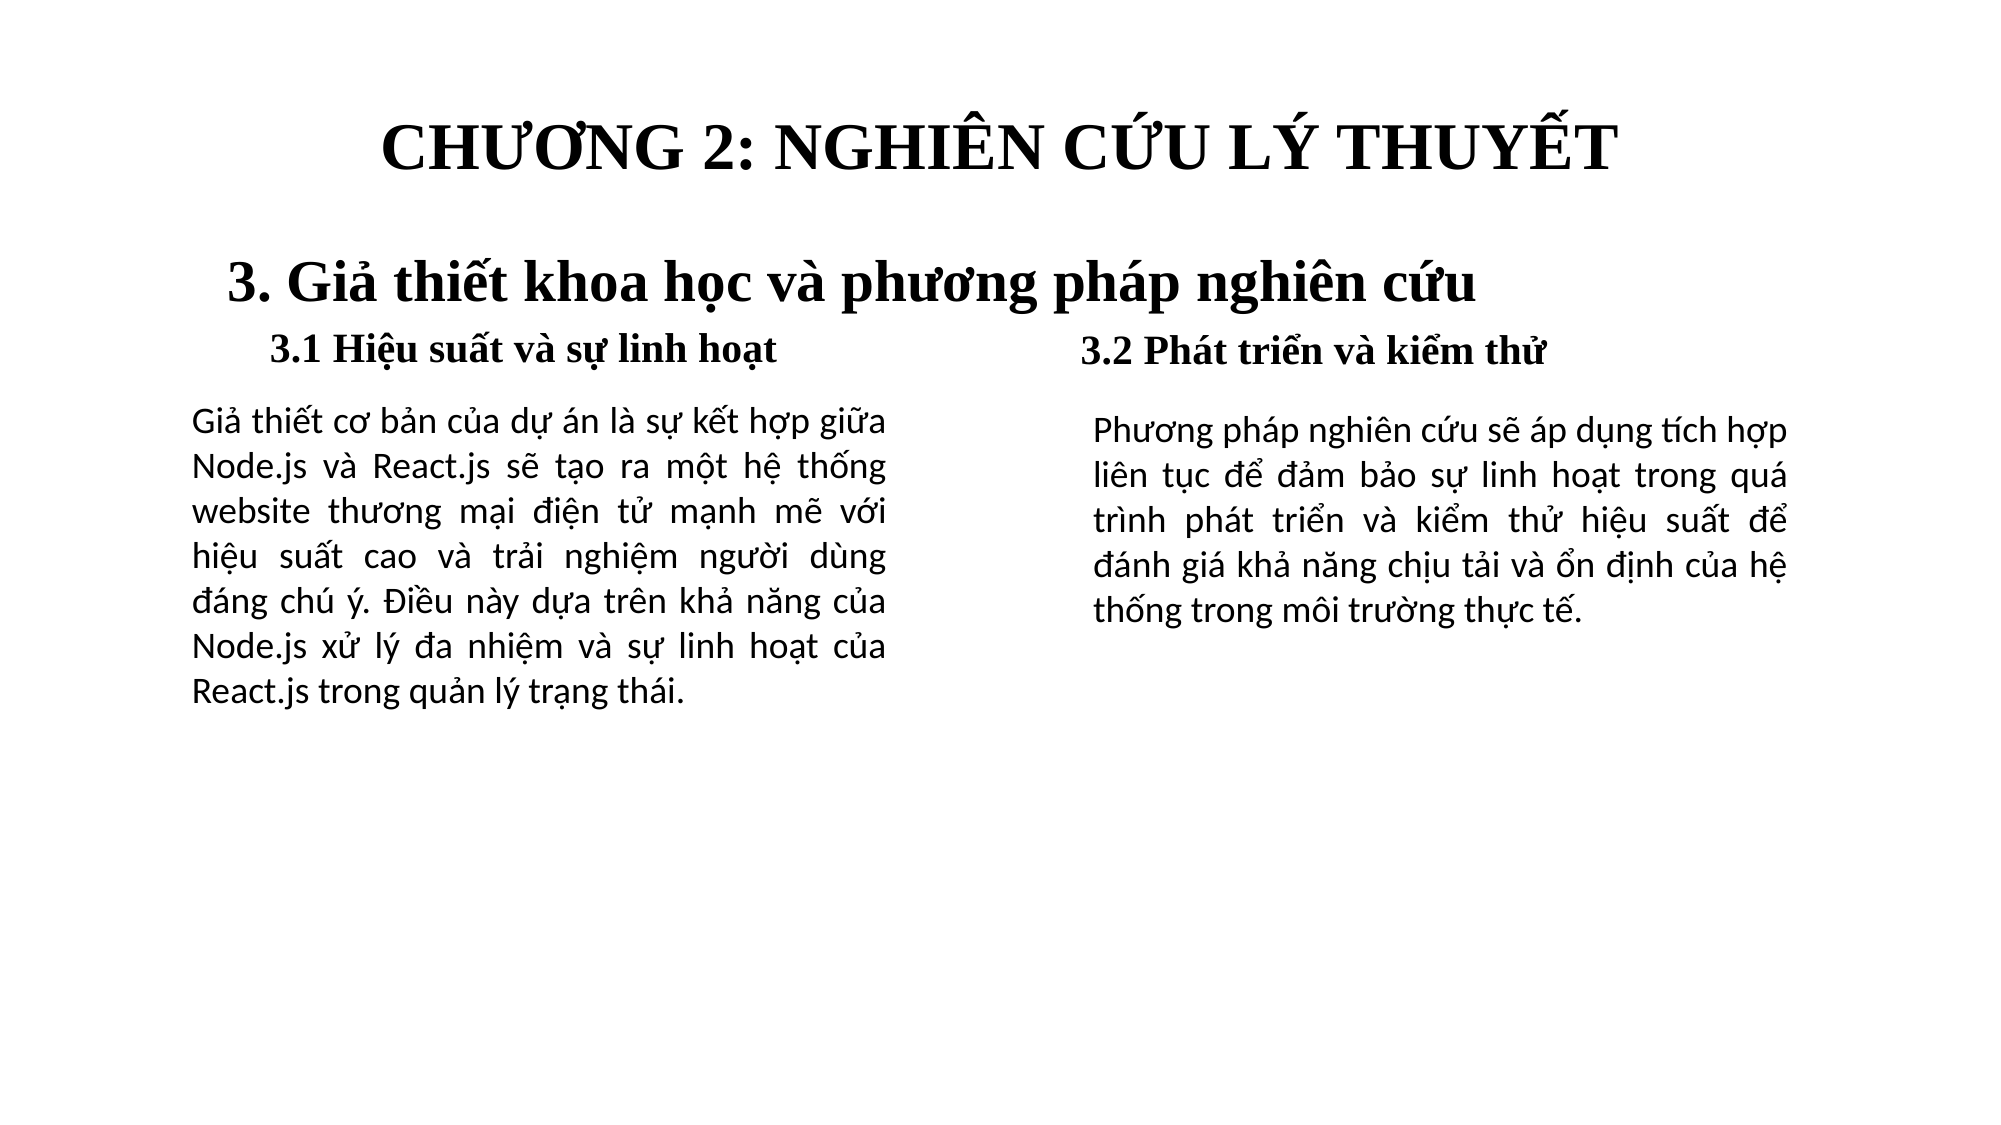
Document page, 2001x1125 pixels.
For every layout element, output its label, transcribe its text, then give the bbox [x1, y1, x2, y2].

subtitle 3. Giả thiết khoa học và phương pháp nghiên cứu [136, 243, 1502, 315]
text_box 3.1 Hiệu suất và sự linh hoạt [105, 313, 1304, 424]
title CHƯƠNG 2: NGHIÊN CỨU LÝ THUYẾT [249, 113, 1750, 192]
text_box 3.2 Phát triển và kiểm thử [915, 315, 1837, 425]
text_box Giả thiết cơ bản của dự án là sự kết hợp giữa Node.js và React.js sẽ tạo ra một hệ thống website thương mại điện tử mạnh mẽ với hiệu suất cao và trải nghiệm người dùng đáng chú ý. Điều này dựa trên khả năng của Node.js xử lý đa nhiệm và sự linh hoạt của React.js trong quản lý trạng thái. [177, 388, 903, 719]
text_box Phương pháp nghiên cứu sẽ áp dụng tích hợp liên tục để đảm bảo sự linh hoạt trong quá trình phát triển và kiểm thử hiệu suất để đánh giá khả năng chịu tải và ổn định của hệ thống trong môi trường thực tế. [1078, 397, 1804, 637]
